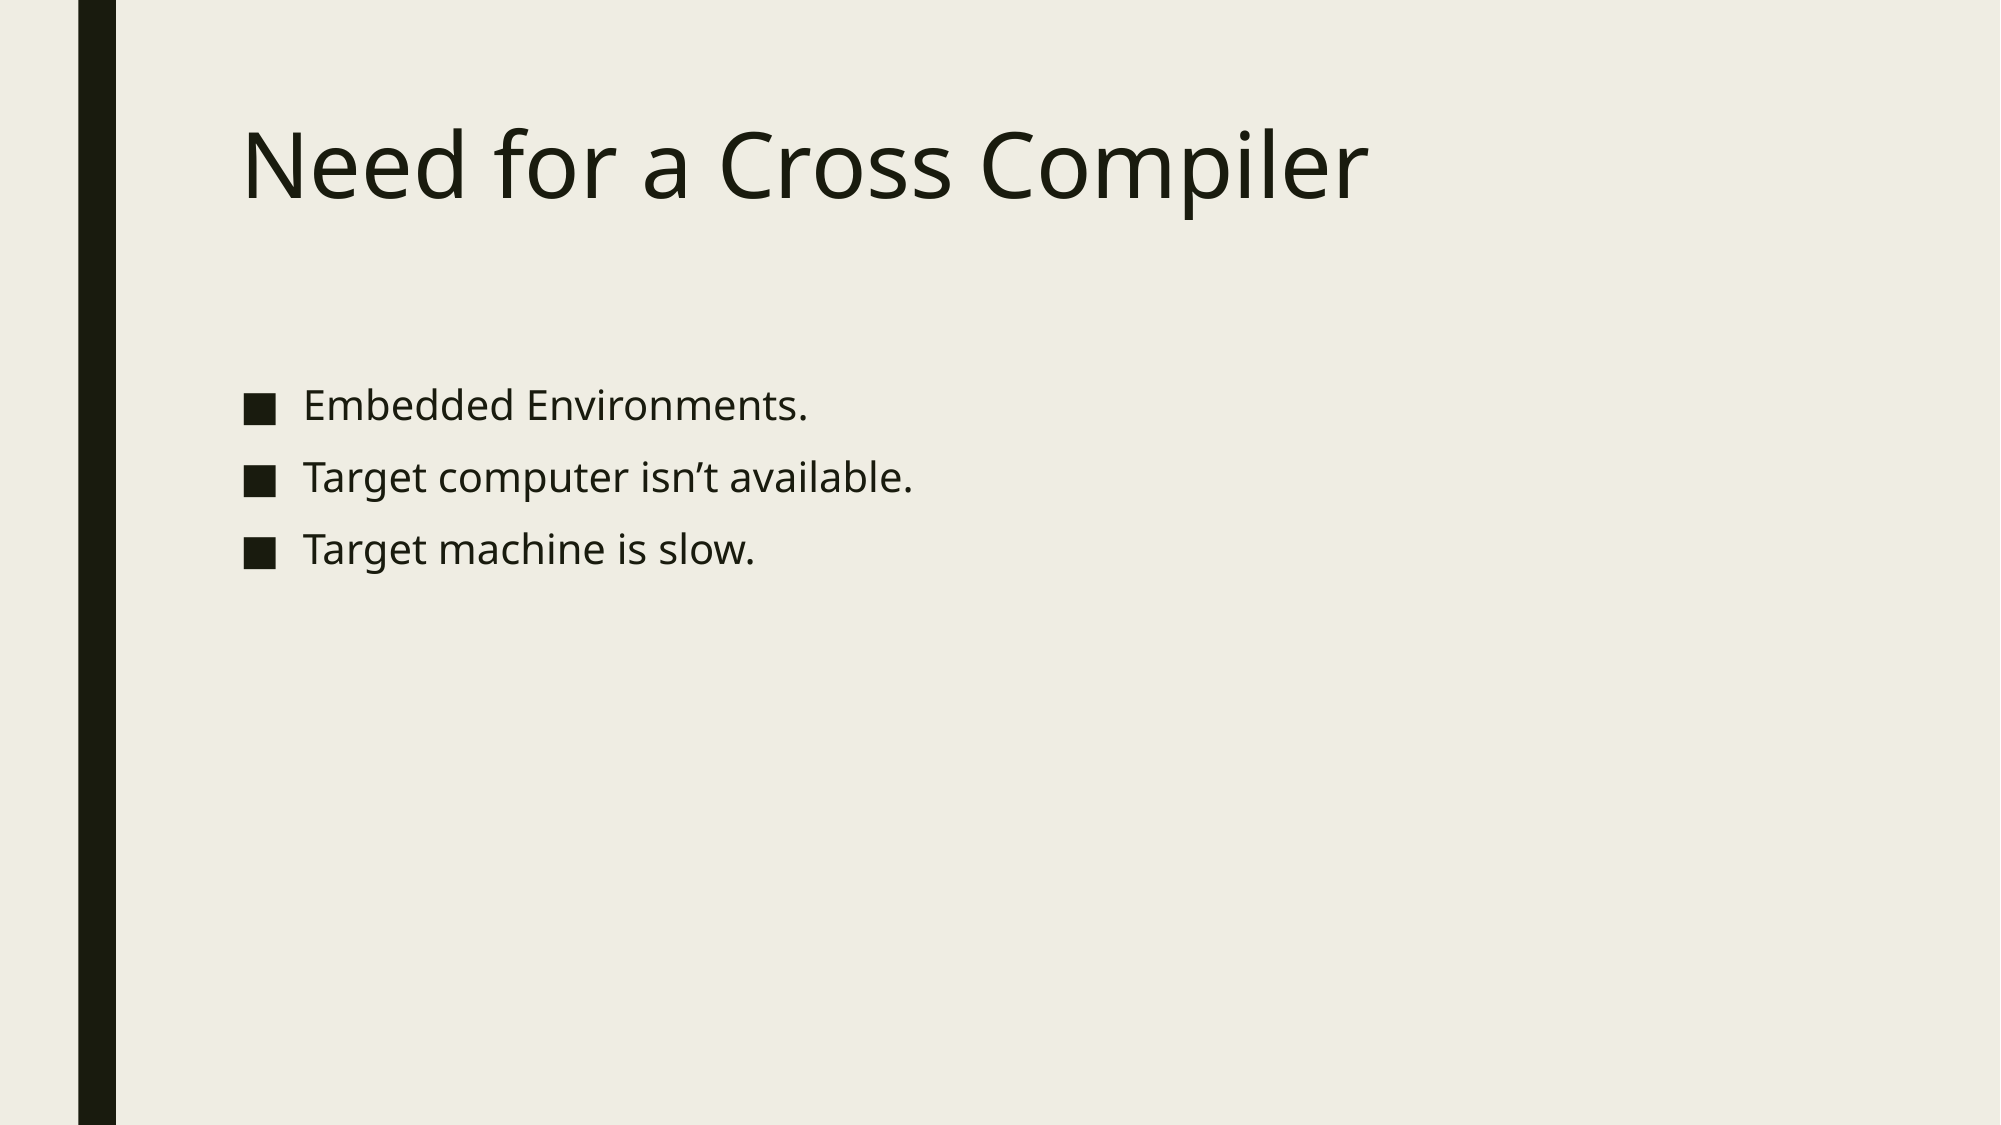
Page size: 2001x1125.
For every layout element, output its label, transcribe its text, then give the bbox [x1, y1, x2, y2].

title Need for a Cross Compiler [225, 112, 1800, 357]
list Embedded Environments. Target computer isn’t available. Target machine is slow. [225, 375, 1800, 963]
